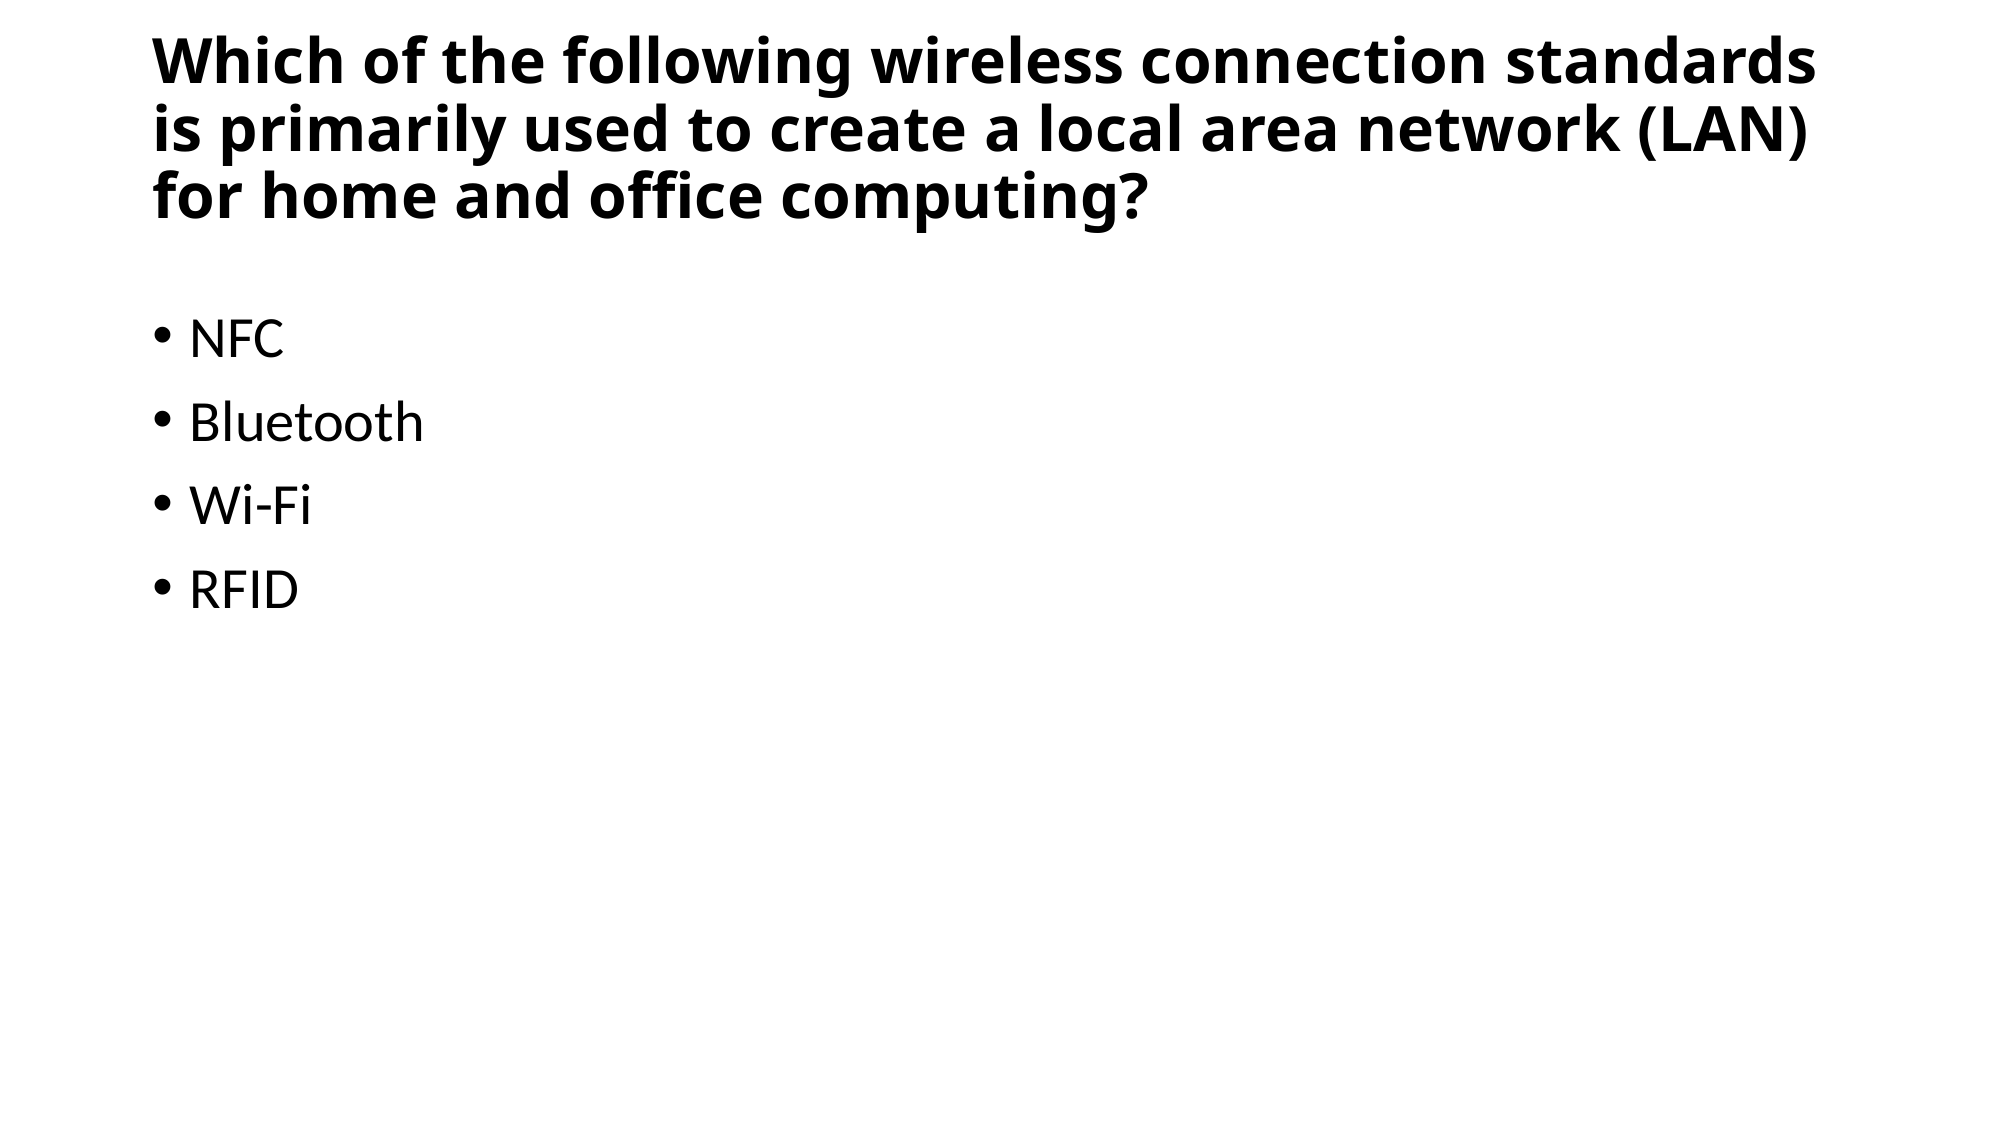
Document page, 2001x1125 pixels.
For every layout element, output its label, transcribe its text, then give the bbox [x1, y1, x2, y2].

title Which of the following wireless connection standards is primarily used to create a local area network (LAN) for home and office computing? [137, 59, 1863, 278]
list NFC Bluetooth Wi-Fi RFID [137, 299, 1863, 1014]
